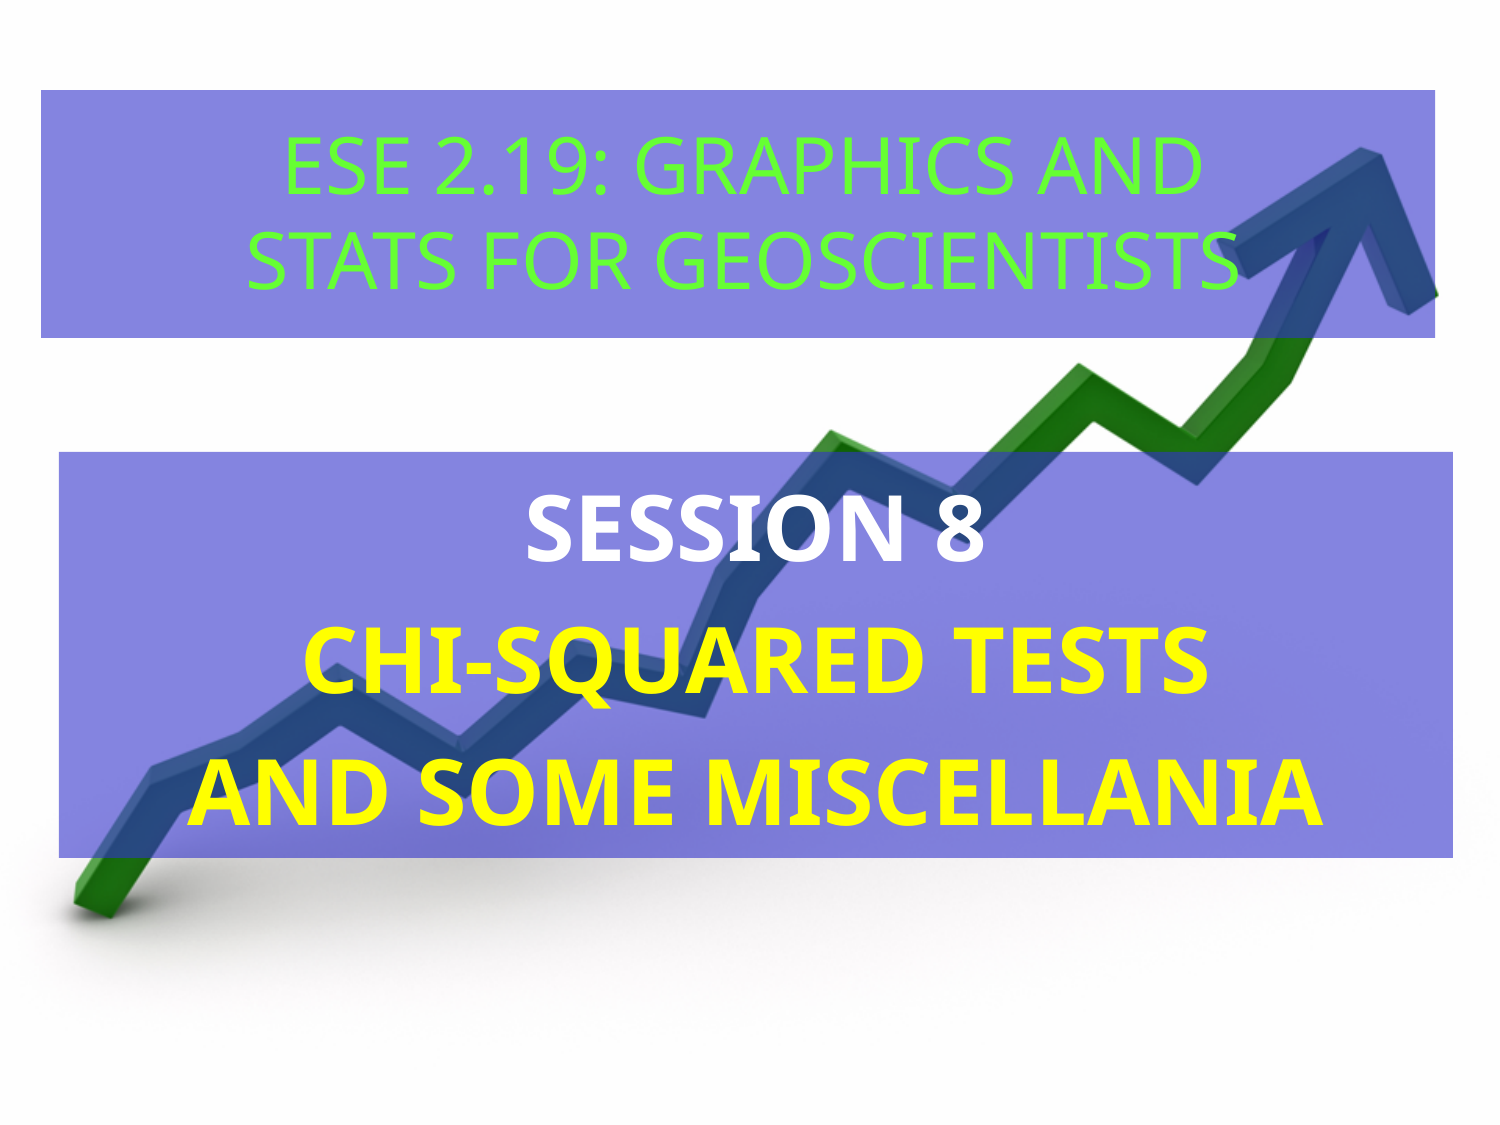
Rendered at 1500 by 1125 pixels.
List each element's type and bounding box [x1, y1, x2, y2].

text_box [5, 451, 1500, 859]
text_box [0, 89, 1495, 339]
picture [0, 0, 1500, 1125]
